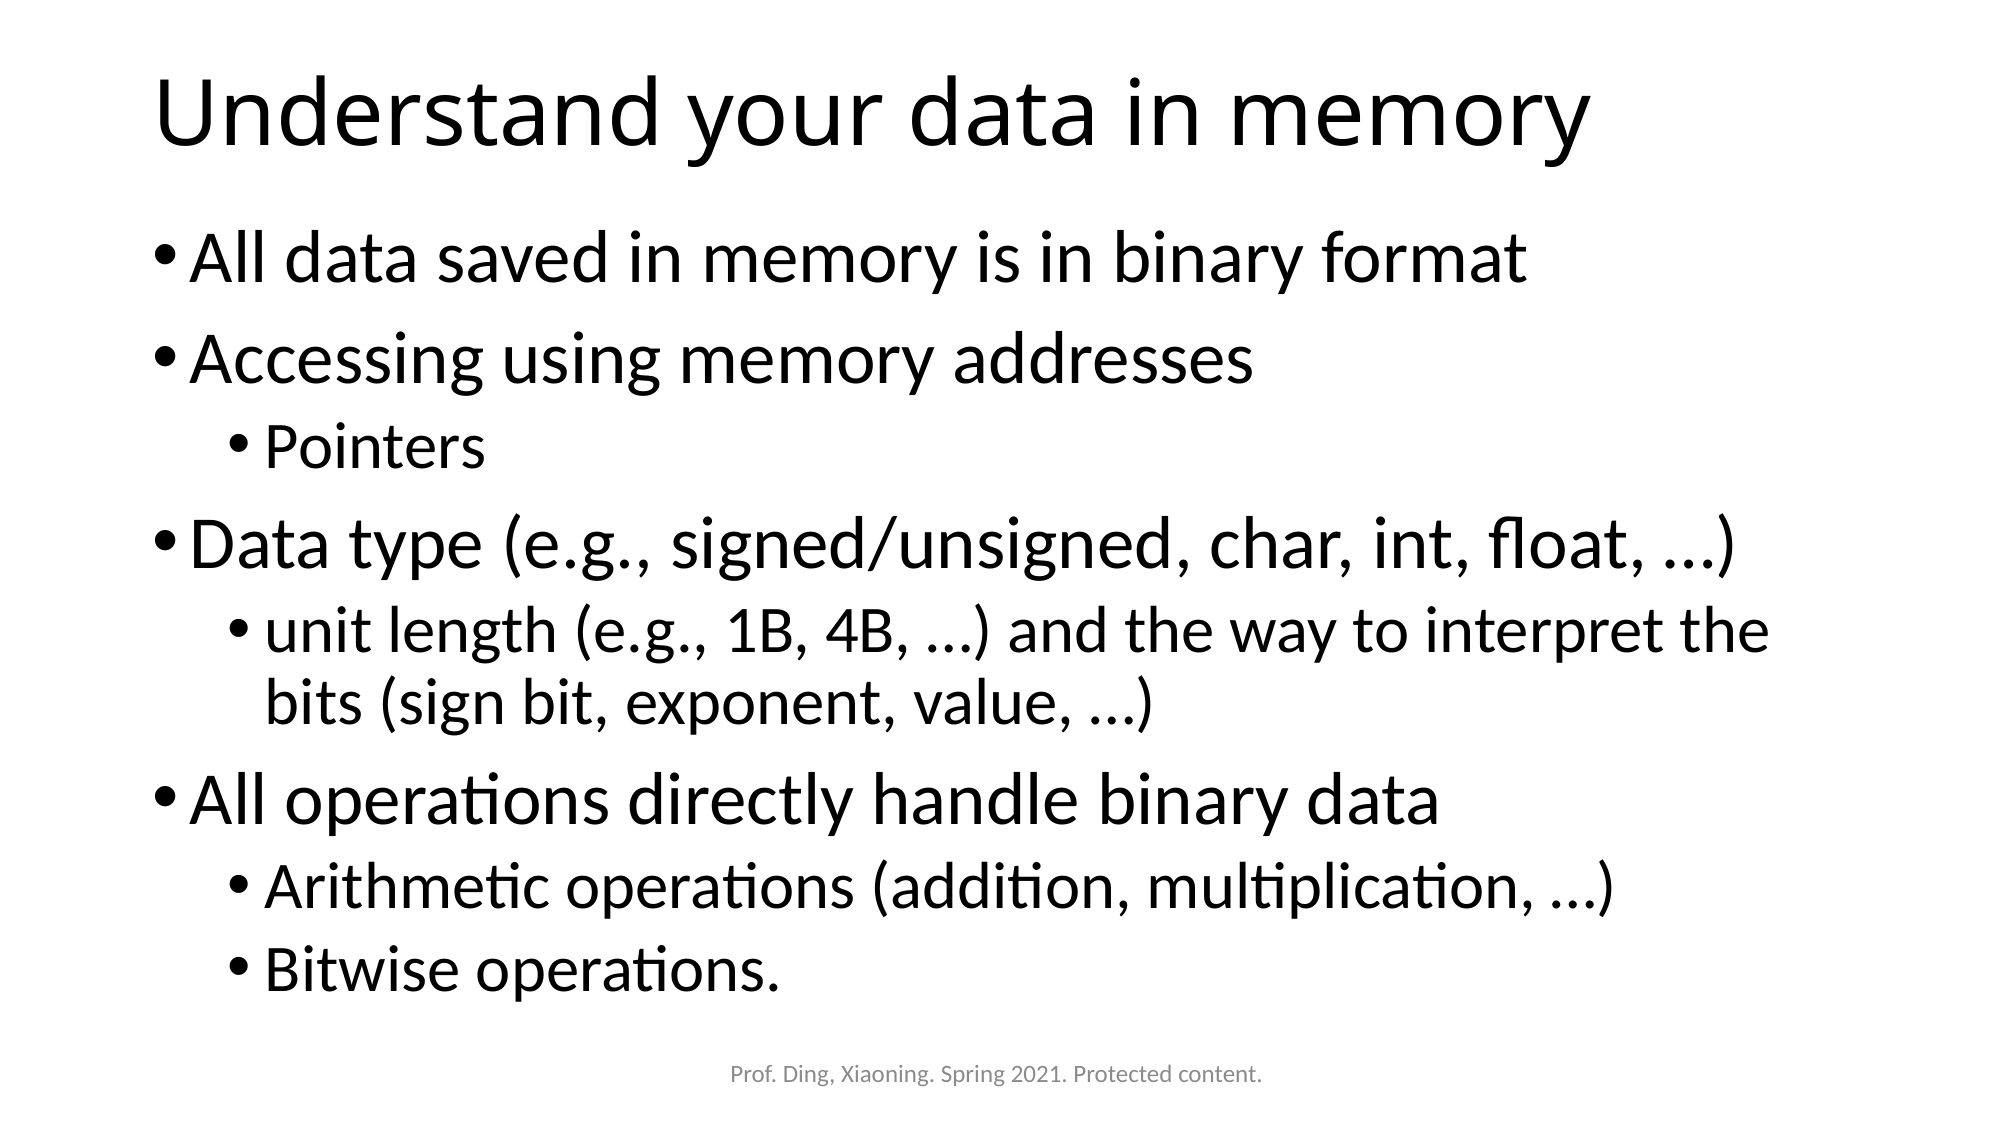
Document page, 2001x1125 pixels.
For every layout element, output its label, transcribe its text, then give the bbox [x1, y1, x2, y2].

title Understand your data in memory [137, 22, 1863, 210]
footer Prof. Ding, Xiaoning. Spring 2021. Protected content. [662, 1042, 1338, 1103]
list All data saved in memory is in binary format Accessing using memory addresses Pointers Data type (e.g., signed/unsigned, char, int, float, …) unit length (e.g., 1B, 4B, …) and the way to interpret the bits (sign bit, exponent, value, …) All operations directly handle binary data Arithmetic operations (addition, multiplication, …) Bitwise operations. [137, 210, 1863, 1014]
